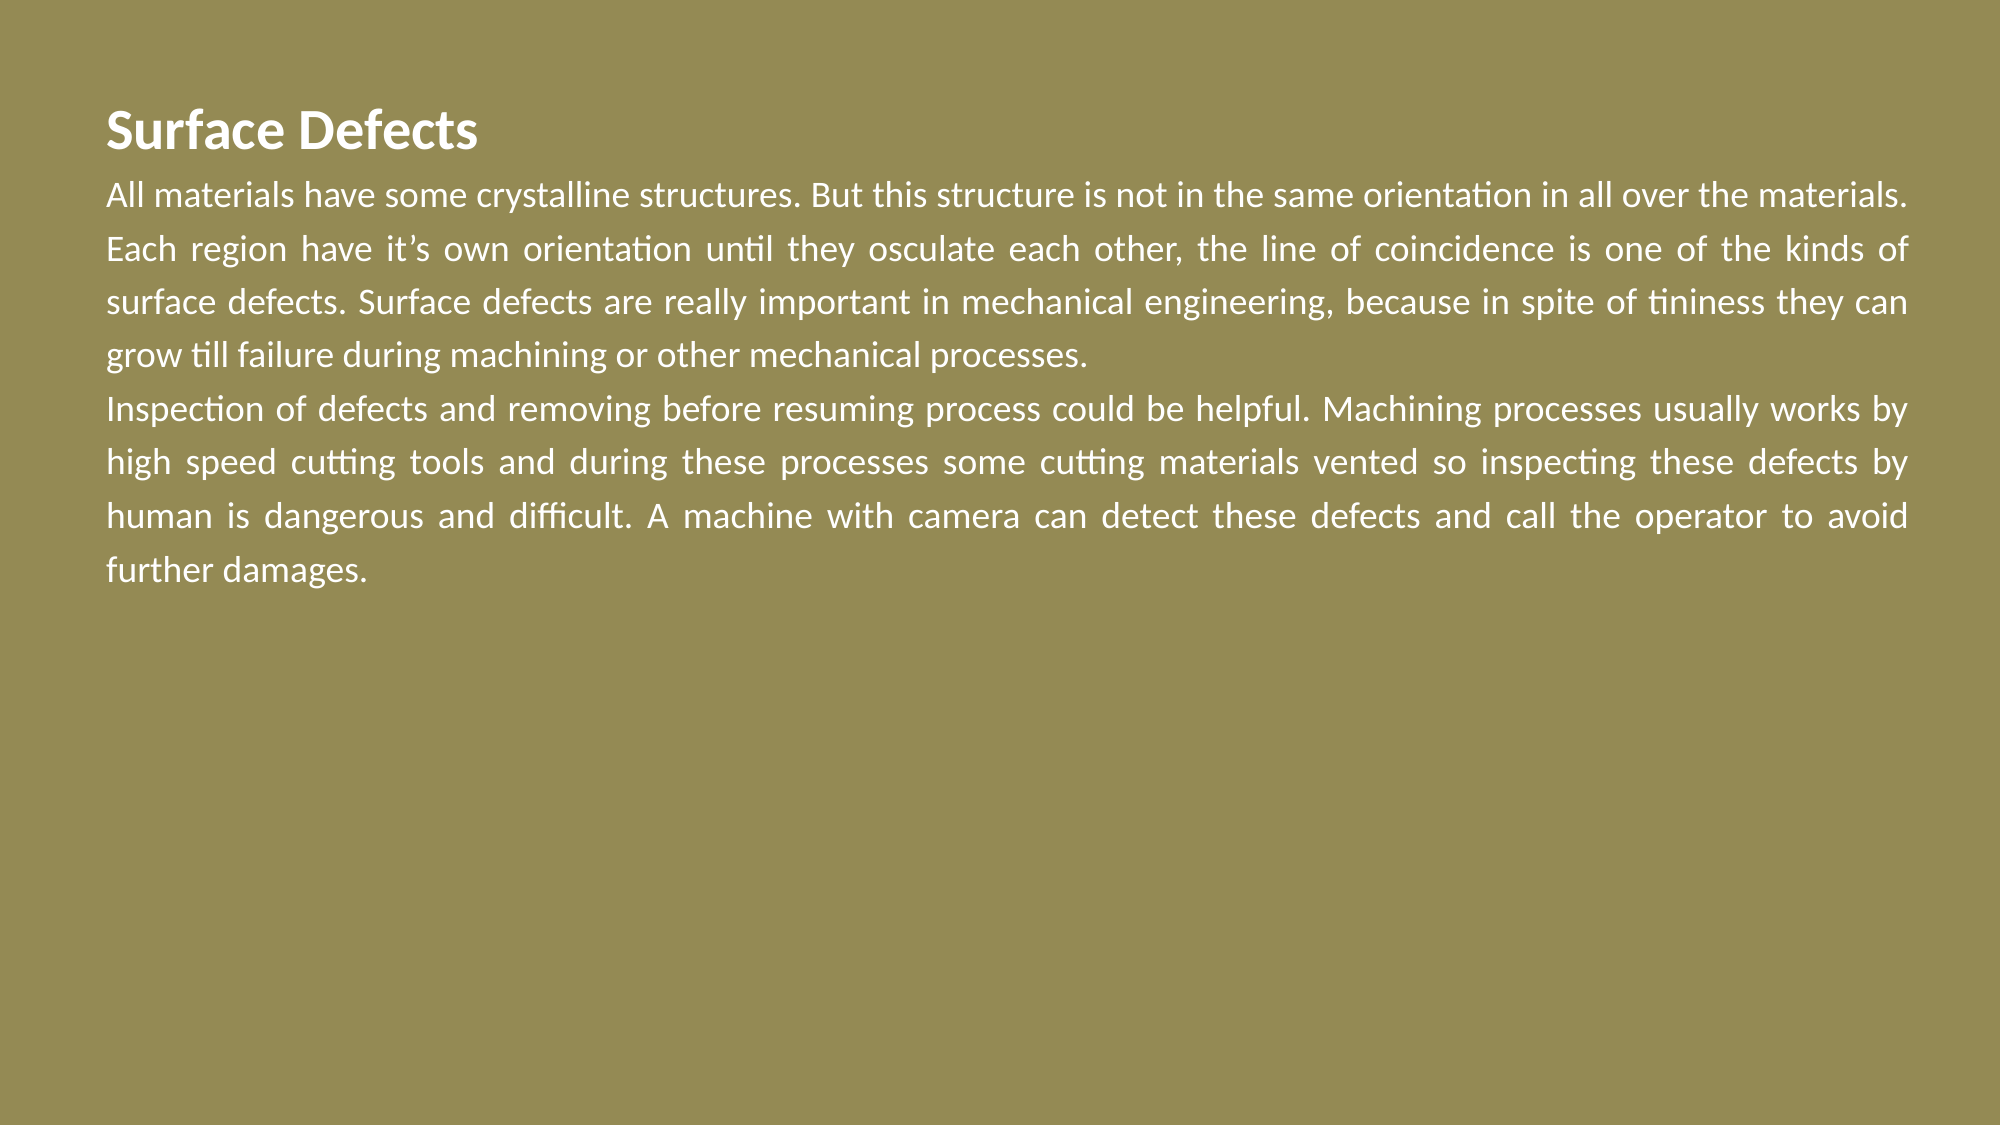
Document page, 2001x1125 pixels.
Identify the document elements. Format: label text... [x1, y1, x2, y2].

text_box Surface Defects All materials have some crystalline structures. But this structure is not in the same orientation in all over the materials. Each region have it’s own orientation until they osculate each other, the line of coincidence is one of the kinds of surface defects. Surface defects are really important in mechanical engineering, because in spite of tininess they can grow till failure during machining or other mechanical processes. Inspection of defects and removing before resuming process could be helpful. Machining processes usually works by high speed cutting tools and during these processes some cutting materials vented so inspecting these defects by human is dangerous and difficult. A machine with camera can detect these defects and call the operator to avoid further damages. [91, 70, 1926, 597]
